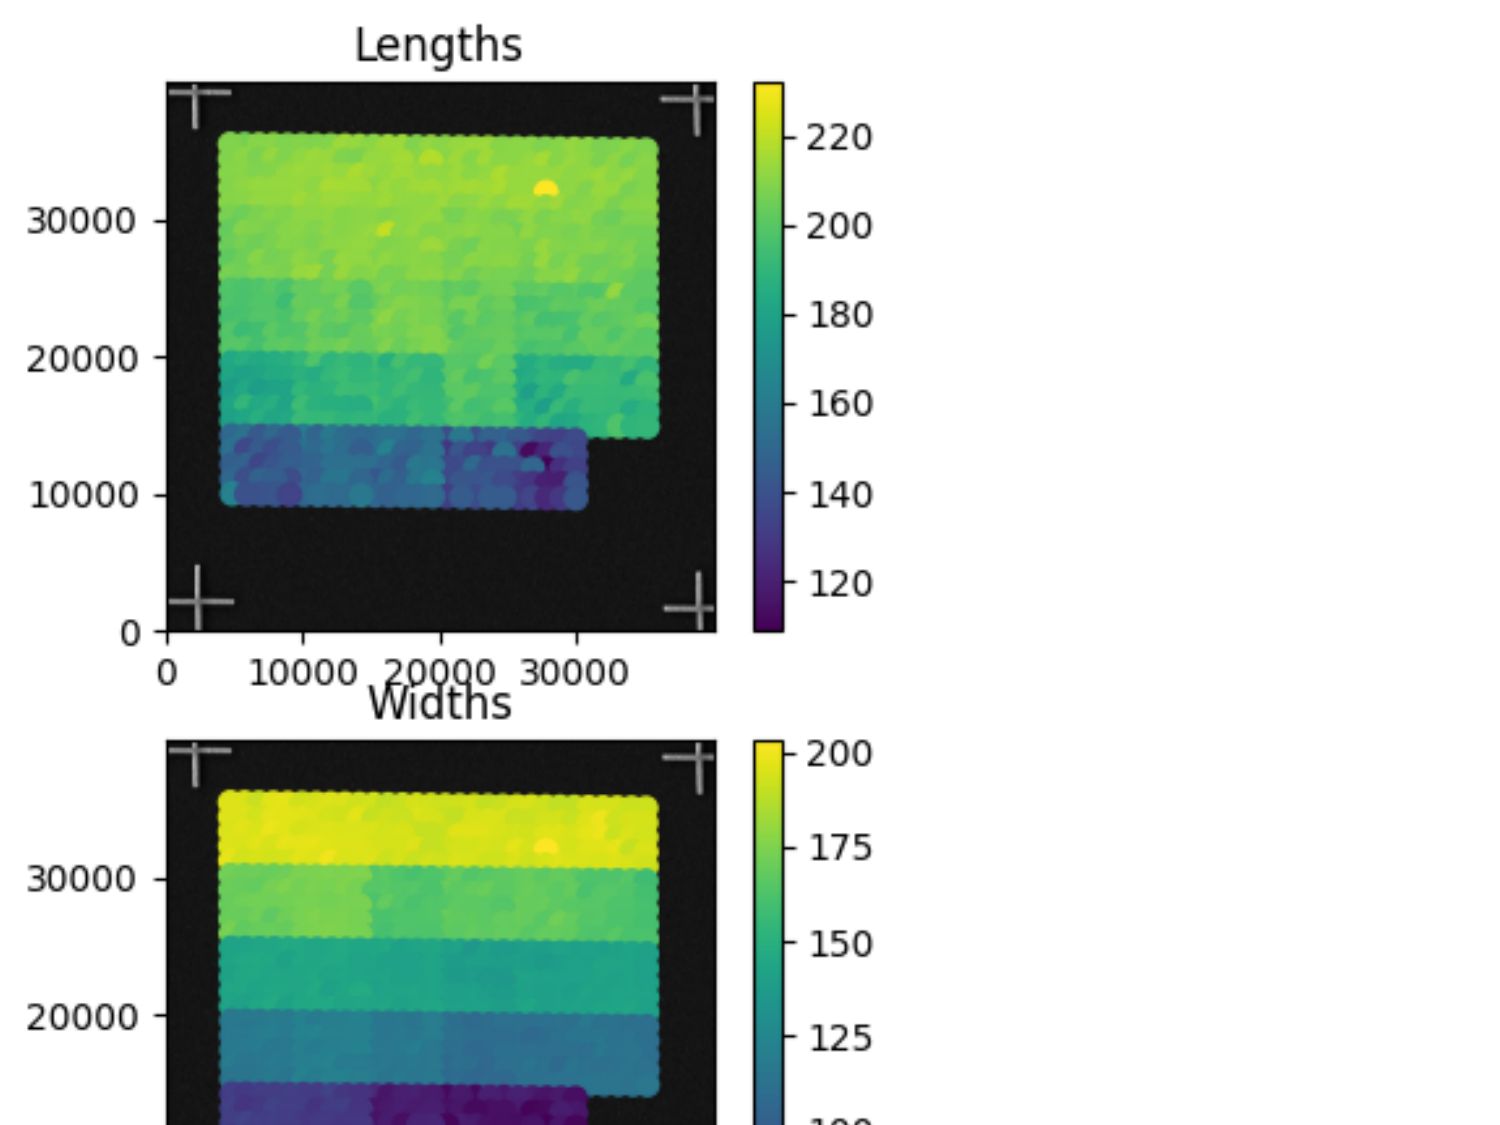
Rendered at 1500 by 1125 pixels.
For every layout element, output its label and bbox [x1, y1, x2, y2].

picture [0, 0, 901, 1125]
